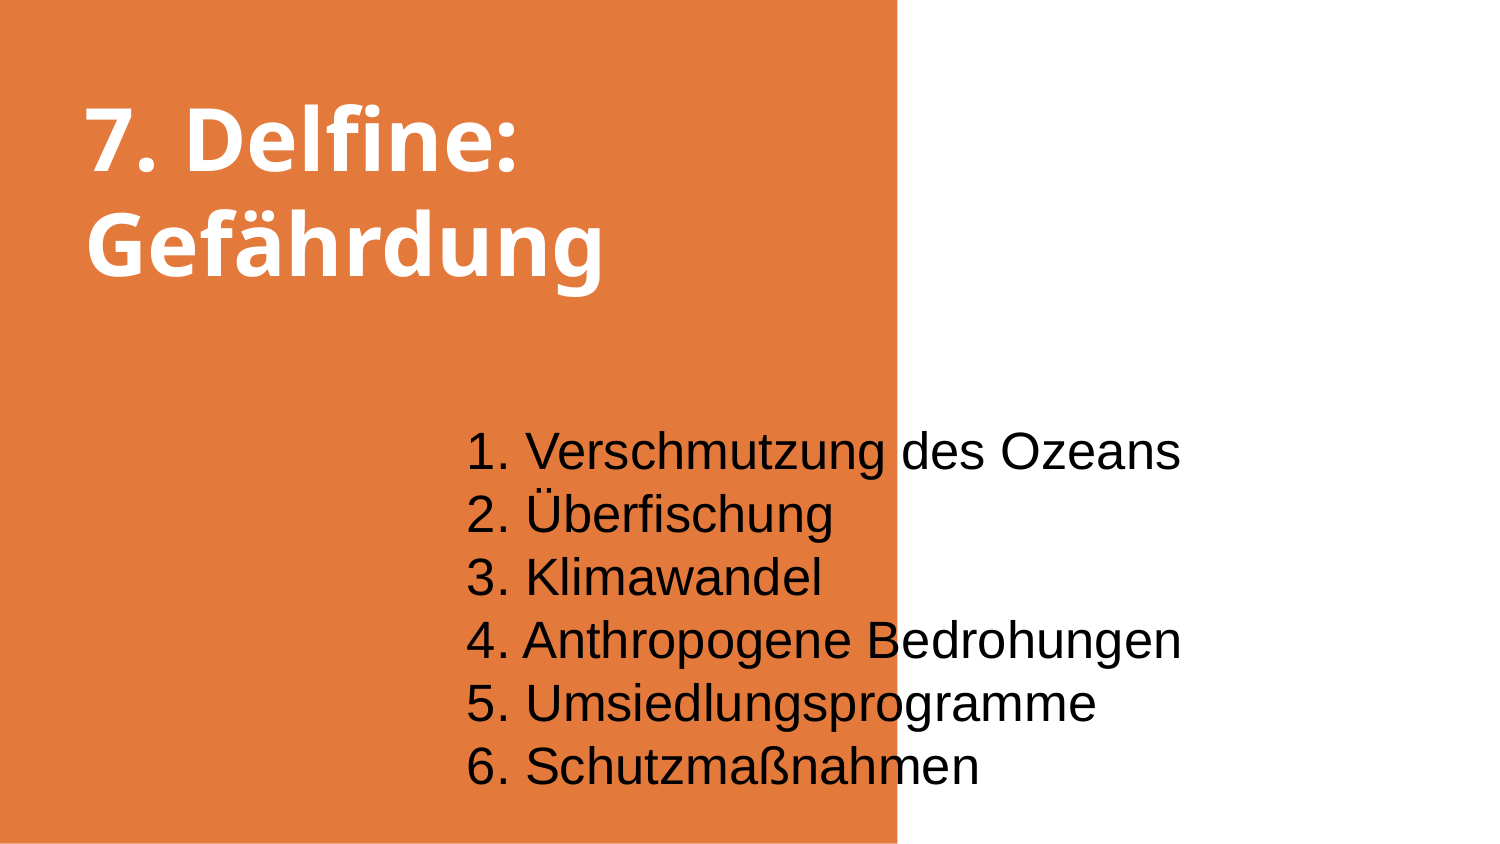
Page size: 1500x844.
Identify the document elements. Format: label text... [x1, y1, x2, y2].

text_box 1. Verschmutzung des Ozeans 2. Überfischung 3. Klimawandel 4. Anthropogene Bedrohungen 5. Umsiedlungsprogramme 6. Schutzmaßnahmen [452, 374, 1198, 803]
title 7. Delfine: Gefährdung [84, 84, 821, 300]
